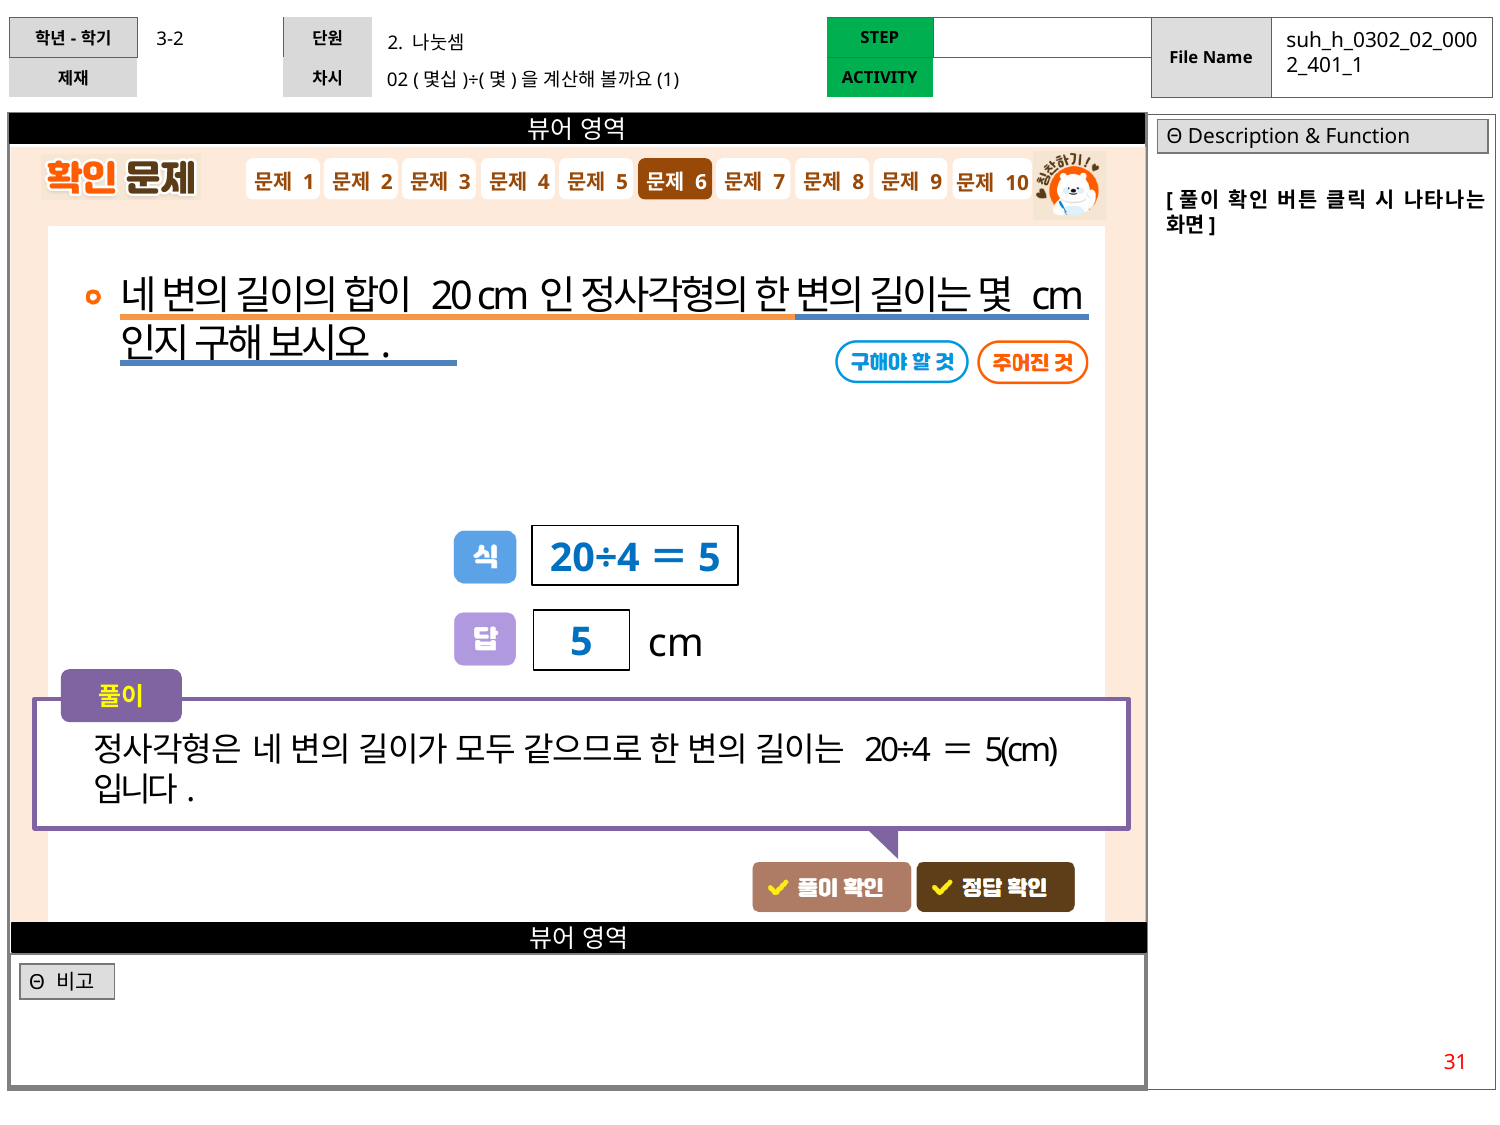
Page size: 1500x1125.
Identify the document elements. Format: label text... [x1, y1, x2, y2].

text_box suh_h_0302_02_0002_401_1 [1271, 18, 1500, 84]
picture [749, 860, 912, 914]
picture [832, 338, 971, 386]
text_box 02 (몇십)÷(몇)을 계산해 볼까요(1) [372, 60, 821, 96]
picture [82, 285, 103, 307]
text_box 3-2 [141, 18, 284, 55]
text_box cm [633, 609, 726, 667]
text_box 20÷4＝5 [532, 525, 739, 586]
text_box 2. 나눗셈 [372, 23, 828, 48]
text_box [풀이 확인 버튼 클릭 시 나타나는 화면] [1151, 179, 1500, 344]
picture [1033, 151, 1107, 220]
text_box 네 변의 길이의 합이 20 cm인 정사각형의 한 변의 길이는 몇 cm인지 구해 보시오. [105, 263, 1109, 373]
picture [975, 337, 1089, 386]
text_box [239, 148, 1052, 200]
picture [449, 609, 519, 669]
picture [915, 860, 1078, 913]
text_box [34, 668, 1129, 860]
picture [41, 154, 201, 200]
picture [453, 526, 520, 587]
table_header Θ Description & Function [1158, 120, 1487, 152]
text_box 5 [533, 609, 630, 667]
